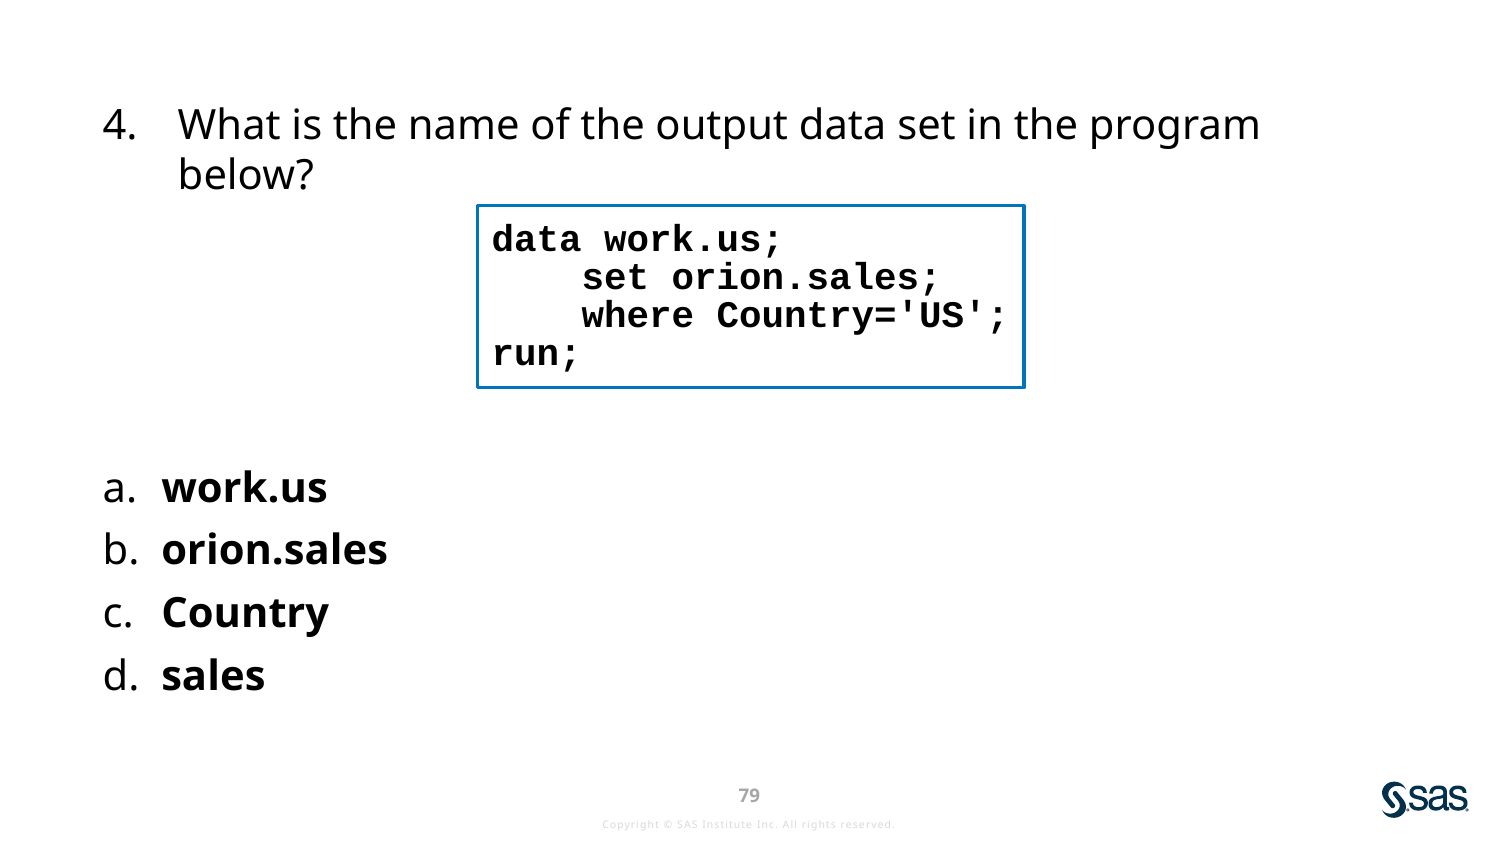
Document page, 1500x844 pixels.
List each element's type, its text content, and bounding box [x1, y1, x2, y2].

list What is the name of the output data set in the program below? work.us orion.sales Country sales [102, 98, 1398, 695]
text_box data work.us; set orion.sales; where Country='US'; run; [477, 205, 1024, 388]
